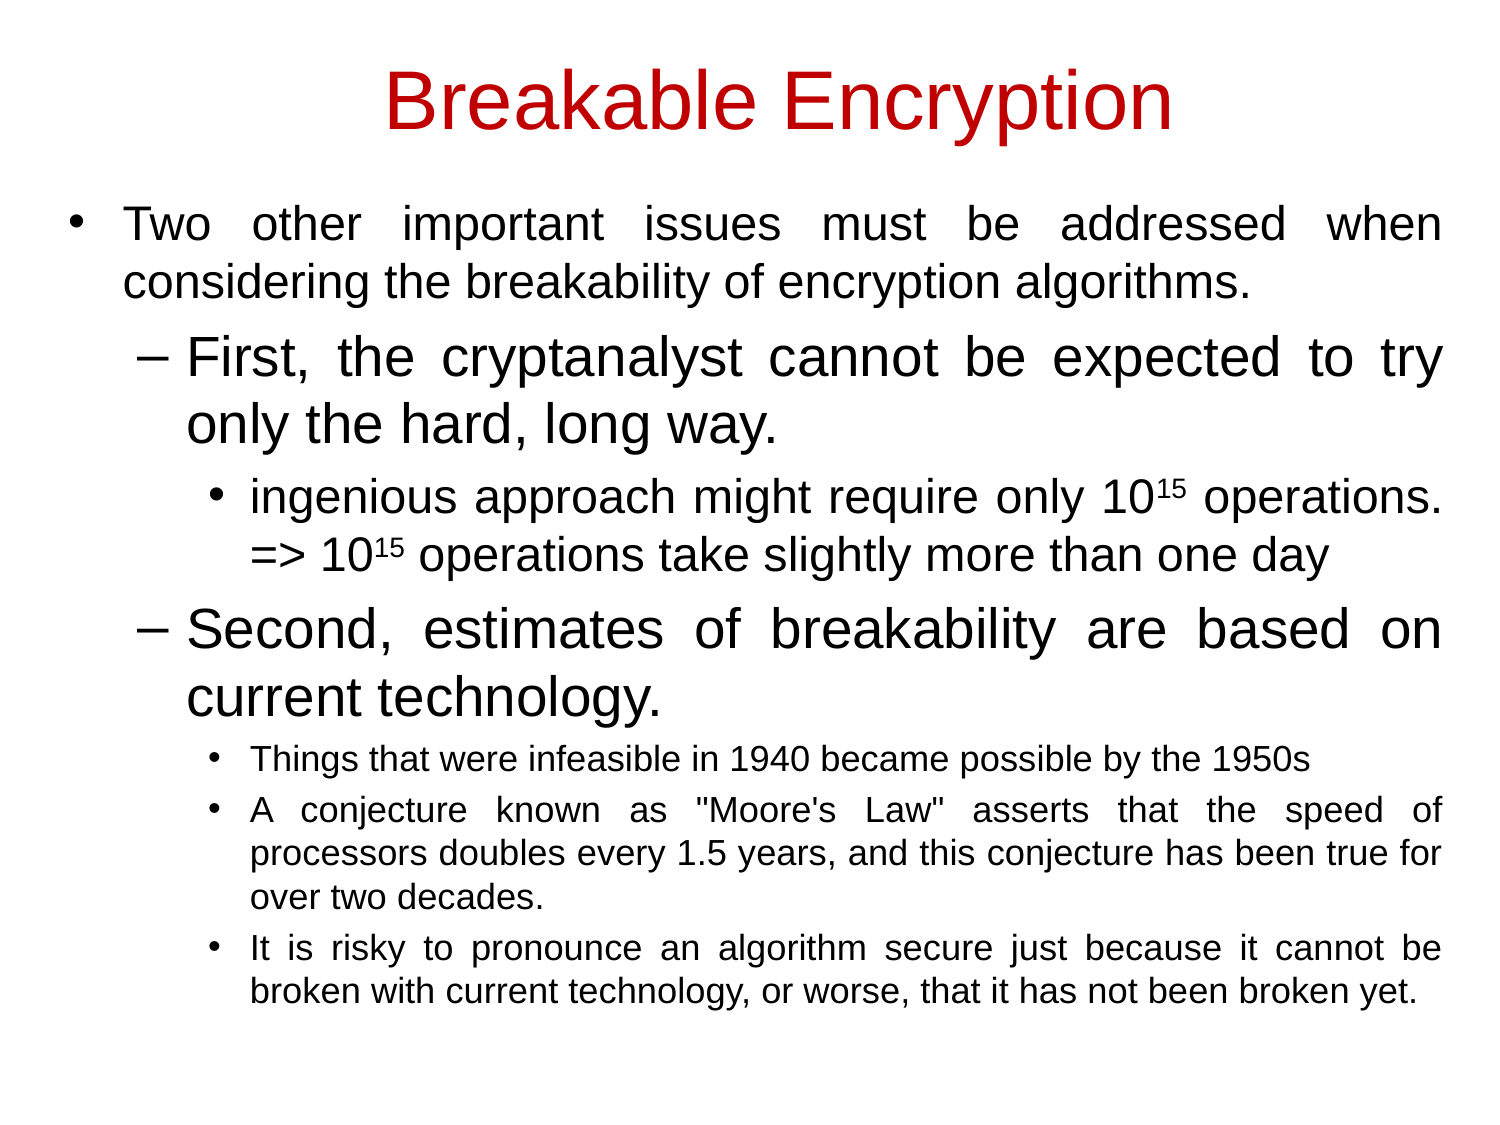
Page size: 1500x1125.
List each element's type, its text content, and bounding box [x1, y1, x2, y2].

title Breakable Encryption [100, 19, 1459, 173]
list Two other important issues must be addressed when considering the breakability of encryption algorithms. First, the cryptanalyst cannot be expected to try only the hard, long way. ingenious approach might require only 1015 operations. => 1015 operations take slightly more than one day Second, estimates of breakability are based on current technology. Things that were infeasible in 1940 became possible by the 1950s A conjecture known as "Moore's Law" asserts that the speed of processors doubles every 1.5 years, and this conjecture has been true for over two decades. It is risky to pronounce an algorithm secure just because it cannot be broken with current technology, or worse, that it has not been broken yet. [53, 184, 1459, 1094]
